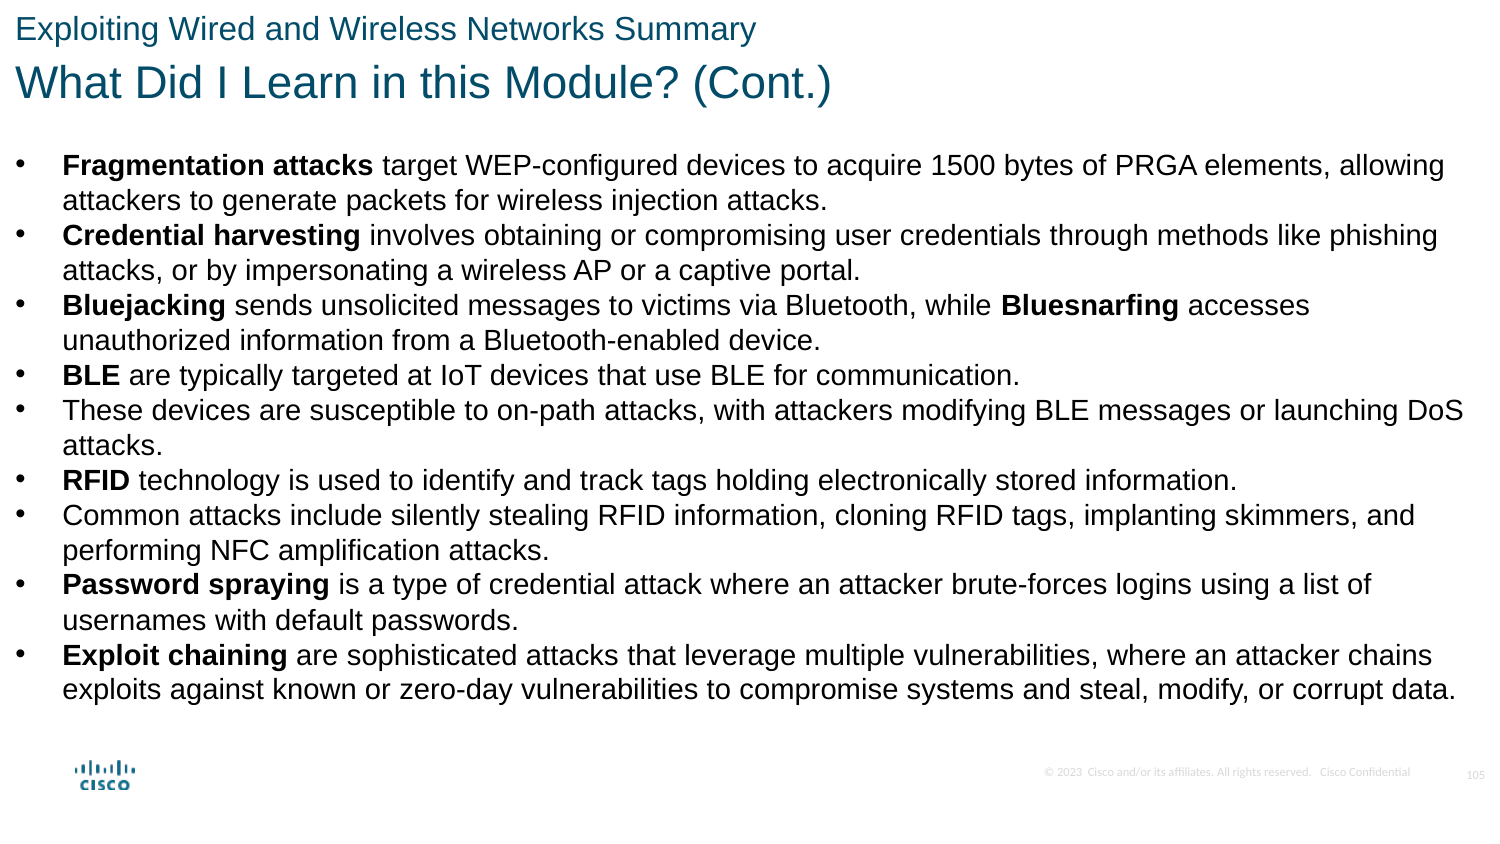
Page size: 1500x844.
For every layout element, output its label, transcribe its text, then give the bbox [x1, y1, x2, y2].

picture [75, 759, 135, 790]
slide_number 105 [1425, 759, 1500, 797]
list Exploiting Wired and Wireless Networks Summary [0, 0, 1500, 45]
list What Did I Learn in this Module? (Cont.) [0, 45, 1500, 138]
text_box Fragmentation attacks target WEP-configured devices to acquire 1500 bytes of PRGA elements, allowing attackers to generate packets for wireless injection attacks. Credential harvesting involves obtaining or compromising user credentials through methods like phishing attacks, or by impersonating a wireless AP or a captive portal. Bluejacking sends unsolicited messages to victims via Bluetooth, while Bluesnarfing accesses unauthorized information from a Bluetooth-enabled device. BLE are typically targeted at IoT devices that use BLE for communication. These devices are susceptible to on-path attacks, with attackers modifying BLE messages or launching DoS attacks. RFID technology is used to identify and track tags holding electronically stored information. Common attacks include silently stealing RFID information, cloning RFID tags, implanting skimmers, and performing NFC amplification attacks. Password spraying is a type of credential attack where an attacker brute-forces logins using a list of usernames with default passwords. Exploit chaining are sophisticated attacks that leverage multiple vulnerabilities, where an attacker chains exploits against known or zero-day vulnerabilities to compromise systems and steal, modify, or corrupt data. [0, 138, 1500, 714]
